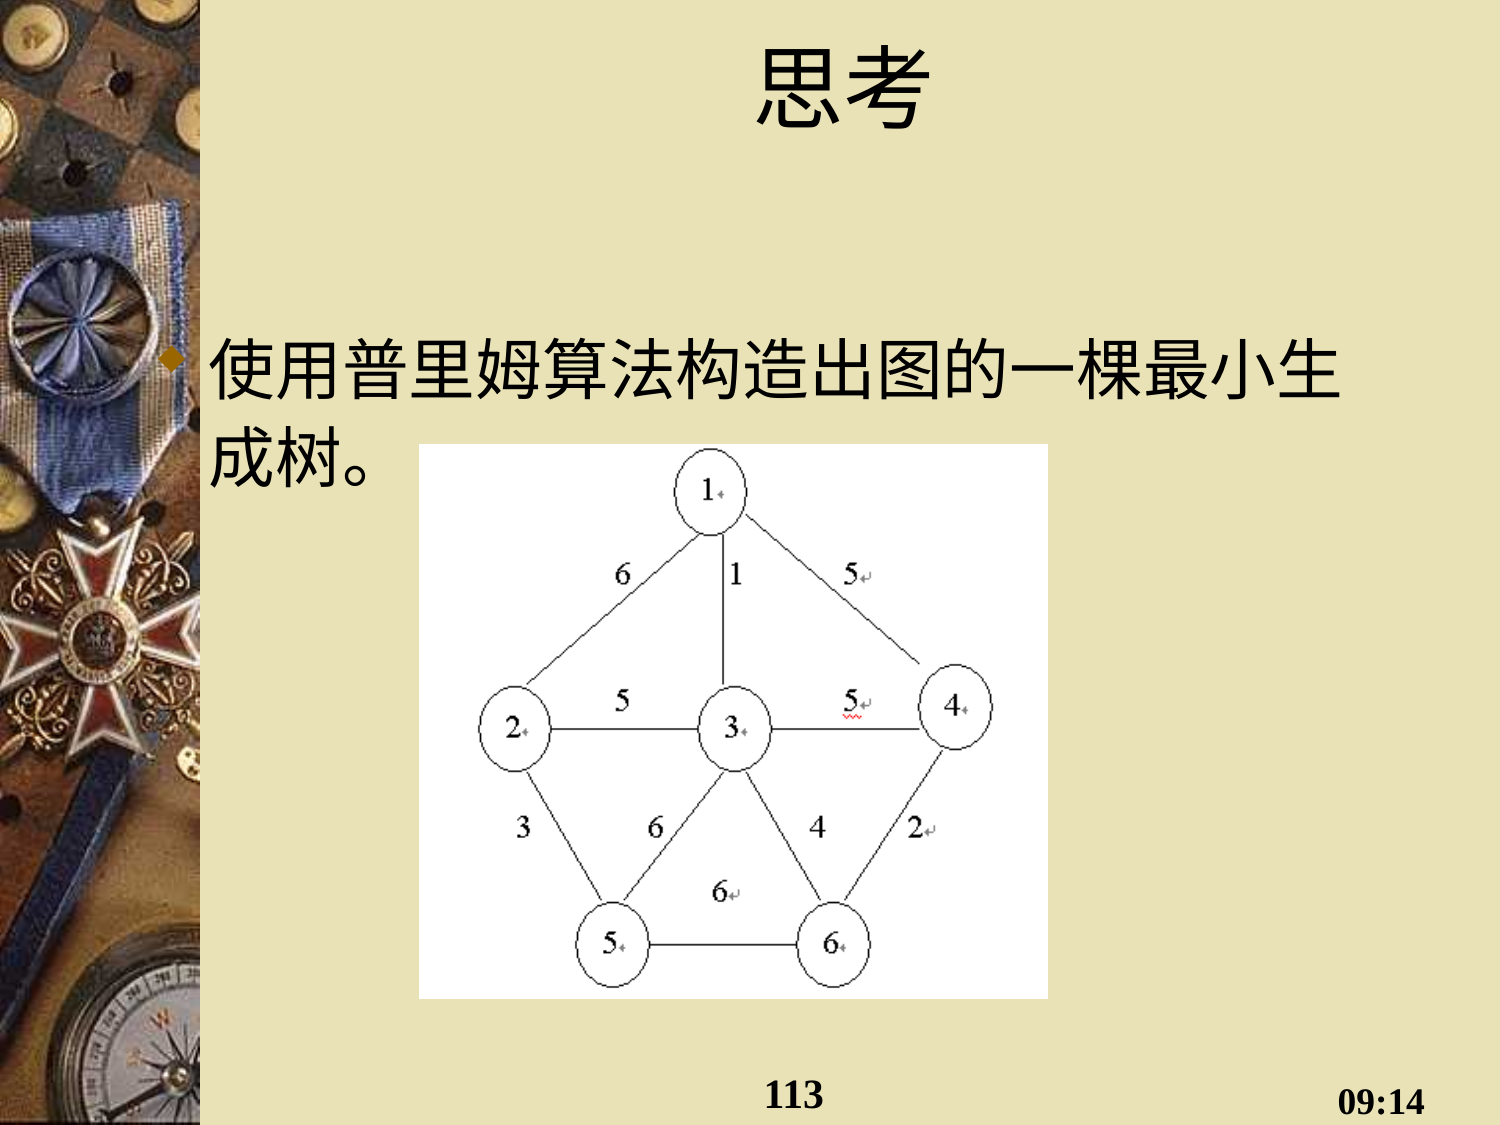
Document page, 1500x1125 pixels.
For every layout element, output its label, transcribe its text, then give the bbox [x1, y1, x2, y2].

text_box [418, 444, 1048, 1000]
picture [0, 0, 200, 1125]
title 思考 [225, 0, 1463, 180]
list 使用普里姆算法构造出图的一棵最小生成树。 [137, 312, 1413, 451]
